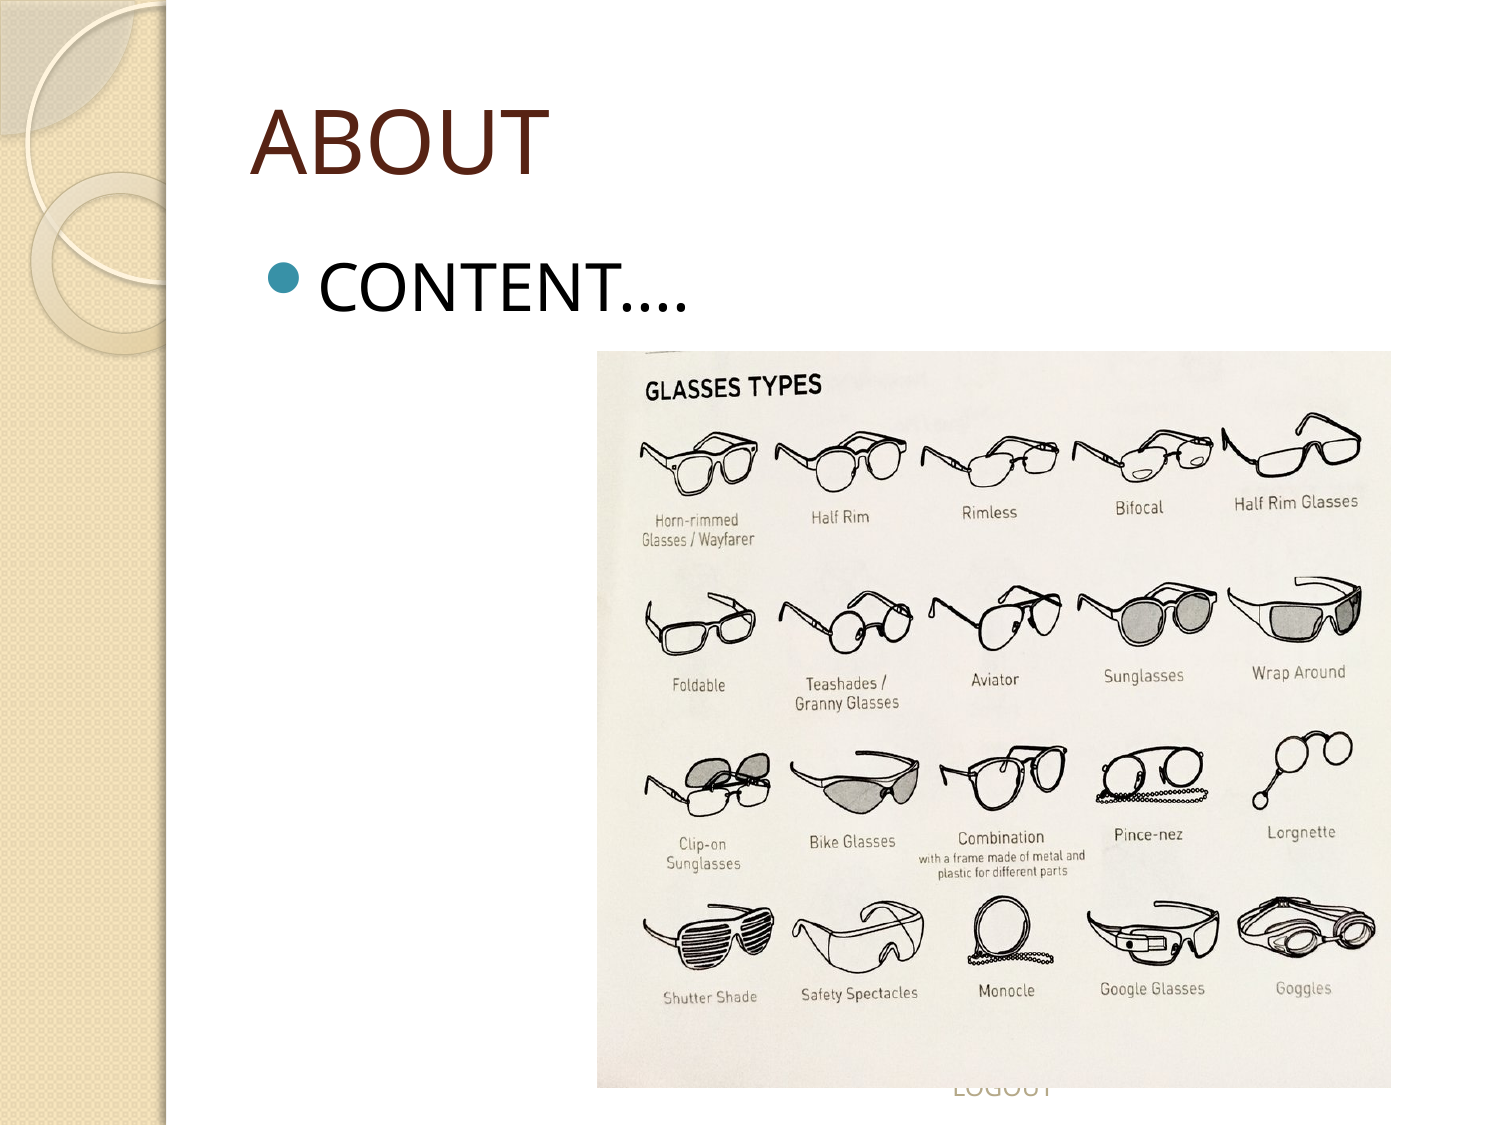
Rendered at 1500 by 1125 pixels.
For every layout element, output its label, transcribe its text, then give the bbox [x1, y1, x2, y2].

footer LOGOUT [937, 1034, 1413, 1113]
list CONTENT.... [235, 237, 1466, 1025]
picture [597, 351, 1391, 1088]
title ABOUT [235, 45, 1466, 233]
